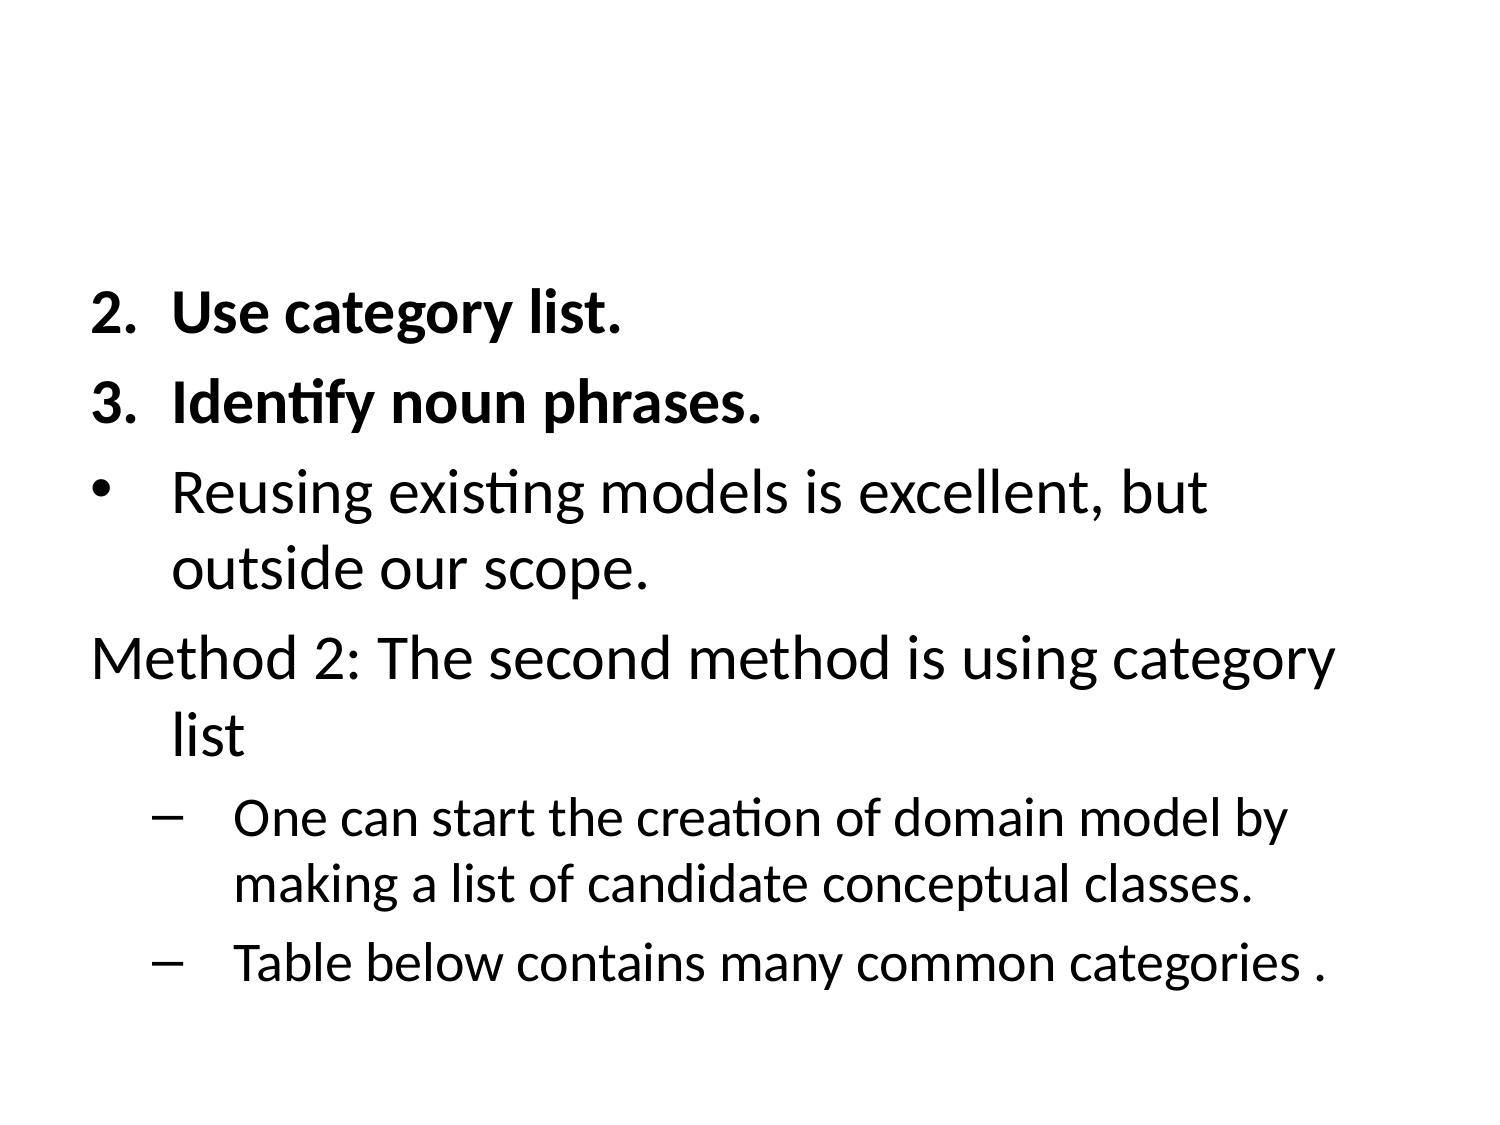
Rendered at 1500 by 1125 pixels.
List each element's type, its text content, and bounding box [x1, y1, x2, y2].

list Use category list. Identify noun phrases. Reusing existing models is excellent, but outside our scope. Method 2: The second method is using category list One can start the creation of domain model by making a list of candidate conceptual classes. Table below contains many common categories . [75, 262, 1425, 1005]
